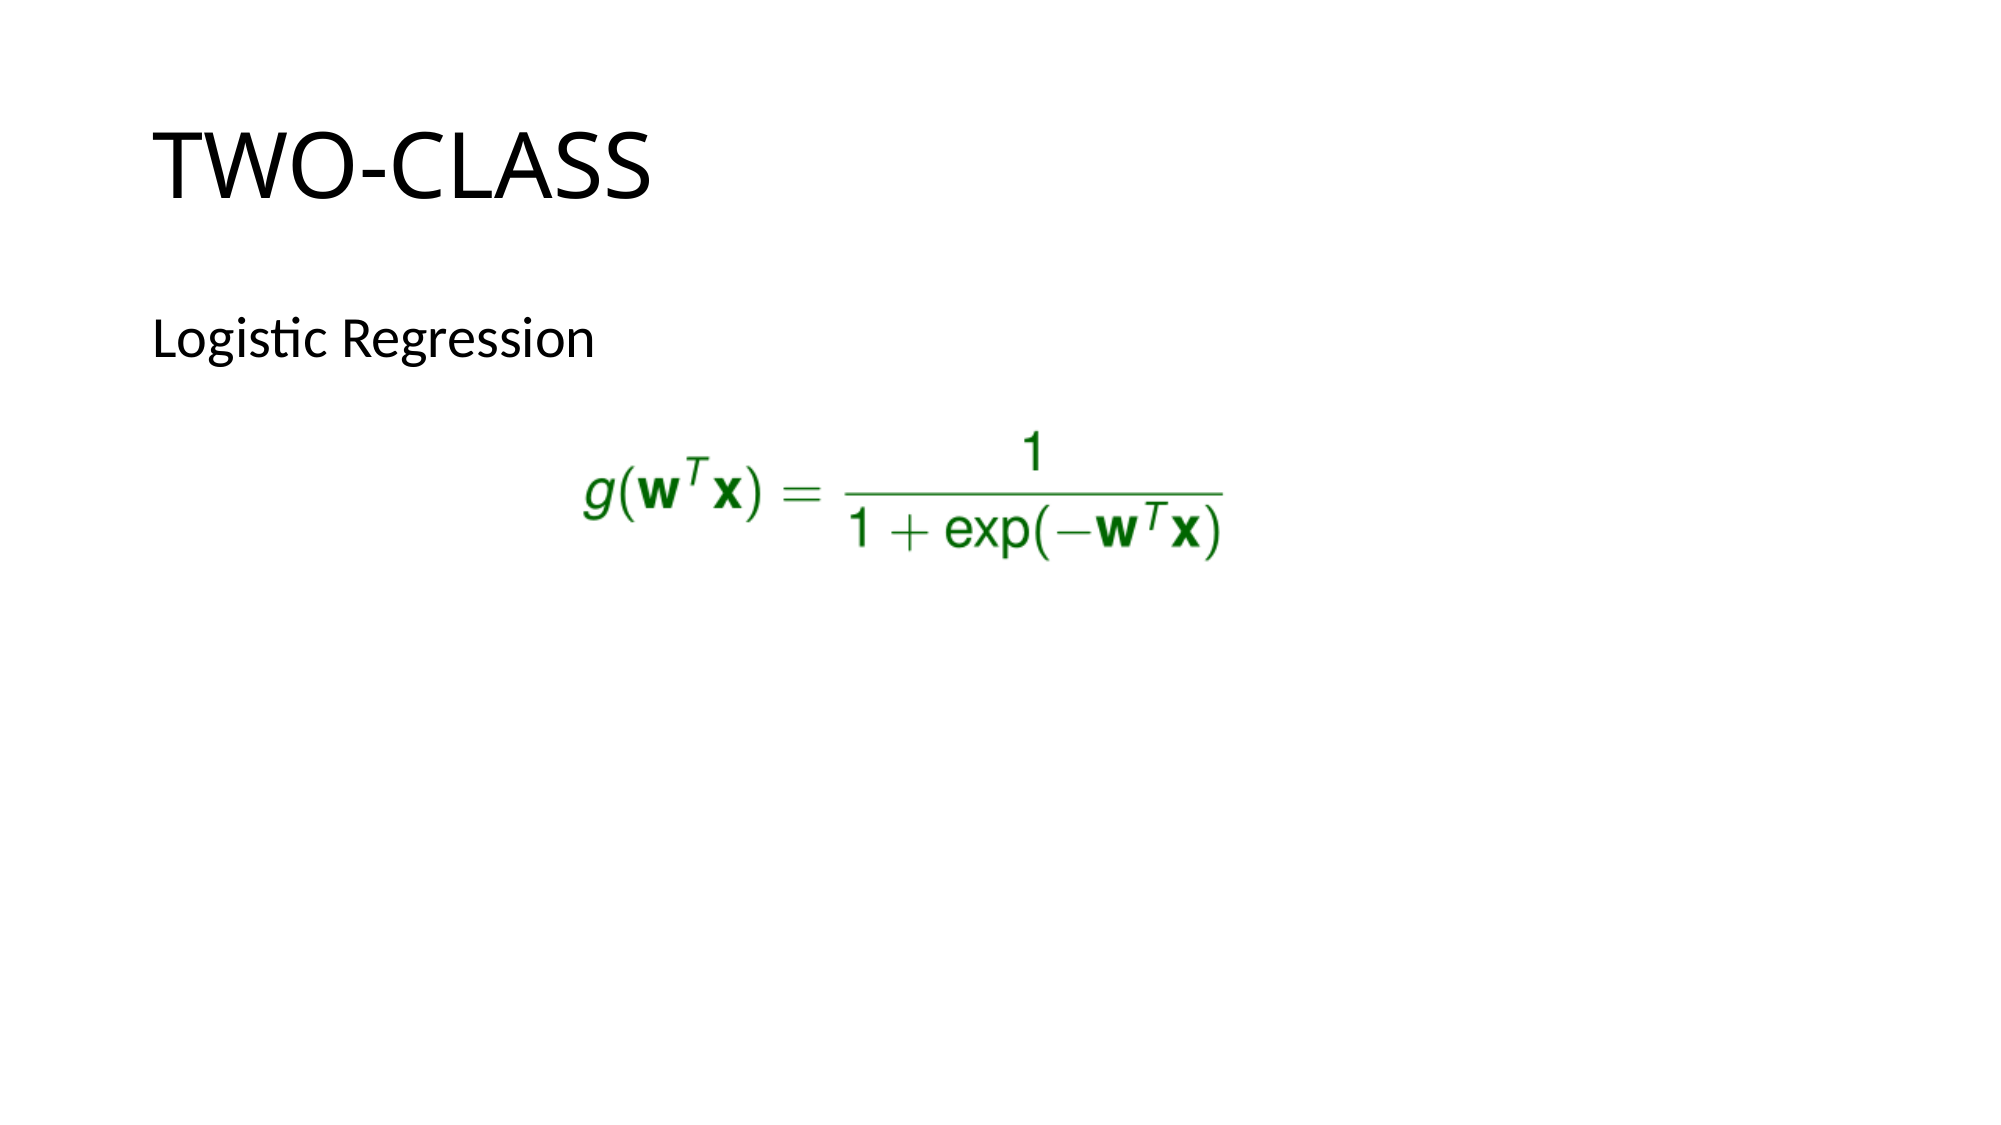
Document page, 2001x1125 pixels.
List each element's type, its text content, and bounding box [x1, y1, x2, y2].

title TWO-CLASS [137, 59, 1863, 278]
picture [579, 400, 1245, 579]
list Logistic Regression [137, 299, 1863, 1014]
